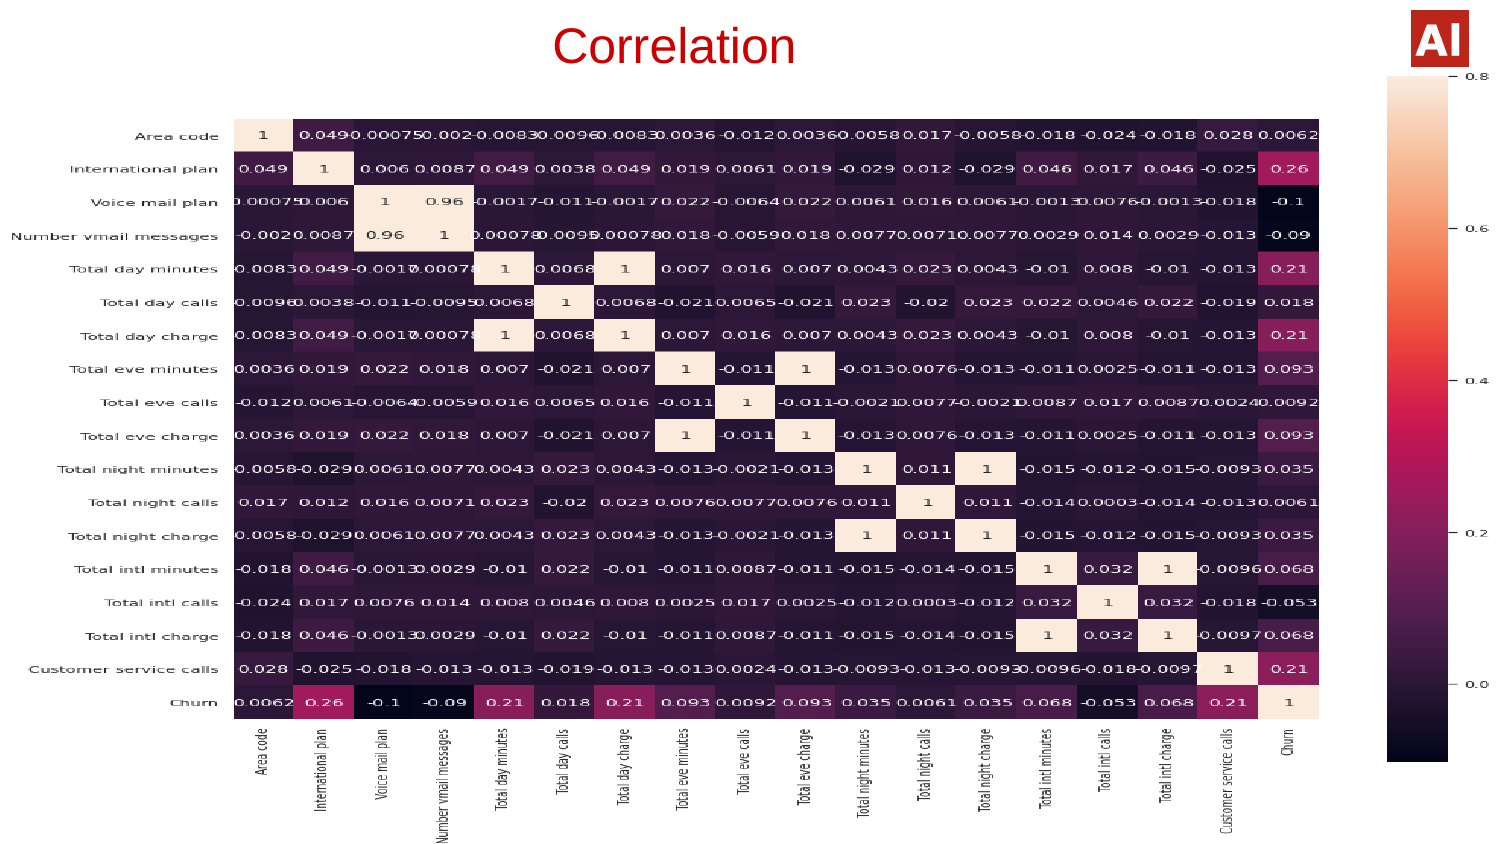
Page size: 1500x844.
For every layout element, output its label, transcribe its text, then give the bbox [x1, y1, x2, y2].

picture [0, 10, 1500, 844]
text_box Correlation [495, 6, 946, 66]
